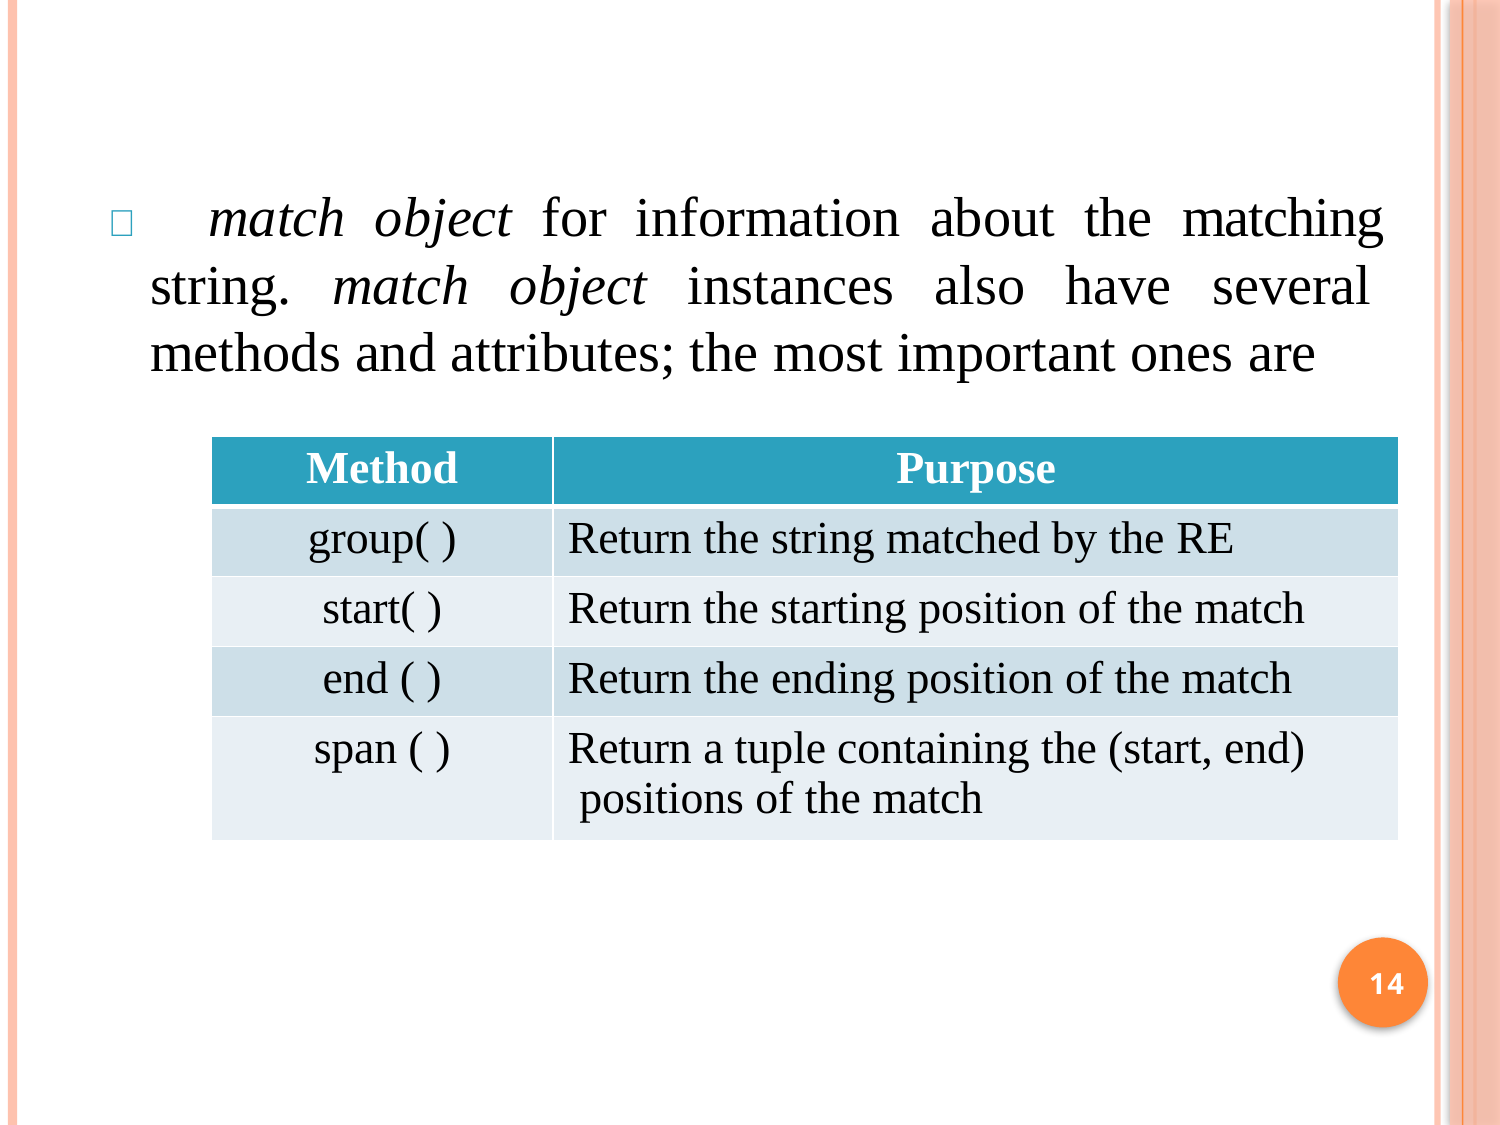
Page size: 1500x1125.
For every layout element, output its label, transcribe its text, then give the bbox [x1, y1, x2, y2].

table_header Purpose [554, 437, 1398, 504]
table_cell start( ) [212, 577, 552, 646]
table_cell end ( ) [212, 647, 552, 716]
table_cell Return the starting position of the match [554, 577, 1398, 646]
table_cell Return the ending position of the match [554, 647, 1398, 716]
text_box  match object for information about the matching string. match object instances also have several methods and attributes; the most important ones are [105, 178, 1413, 383]
table_cell group( ) [212, 509, 552, 576]
table_cell Return a tuple containing the (start, end) positions of the match [554, 717, 1398, 840]
table_cell span ( ) [212, 717, 552, 840]
table_cell Return the string matched by the RE [554, 509, 1398, 576]
slide_number 14 [1333, 655, 1434, 1125]
table_header Method [212, 437, 552, 504]
